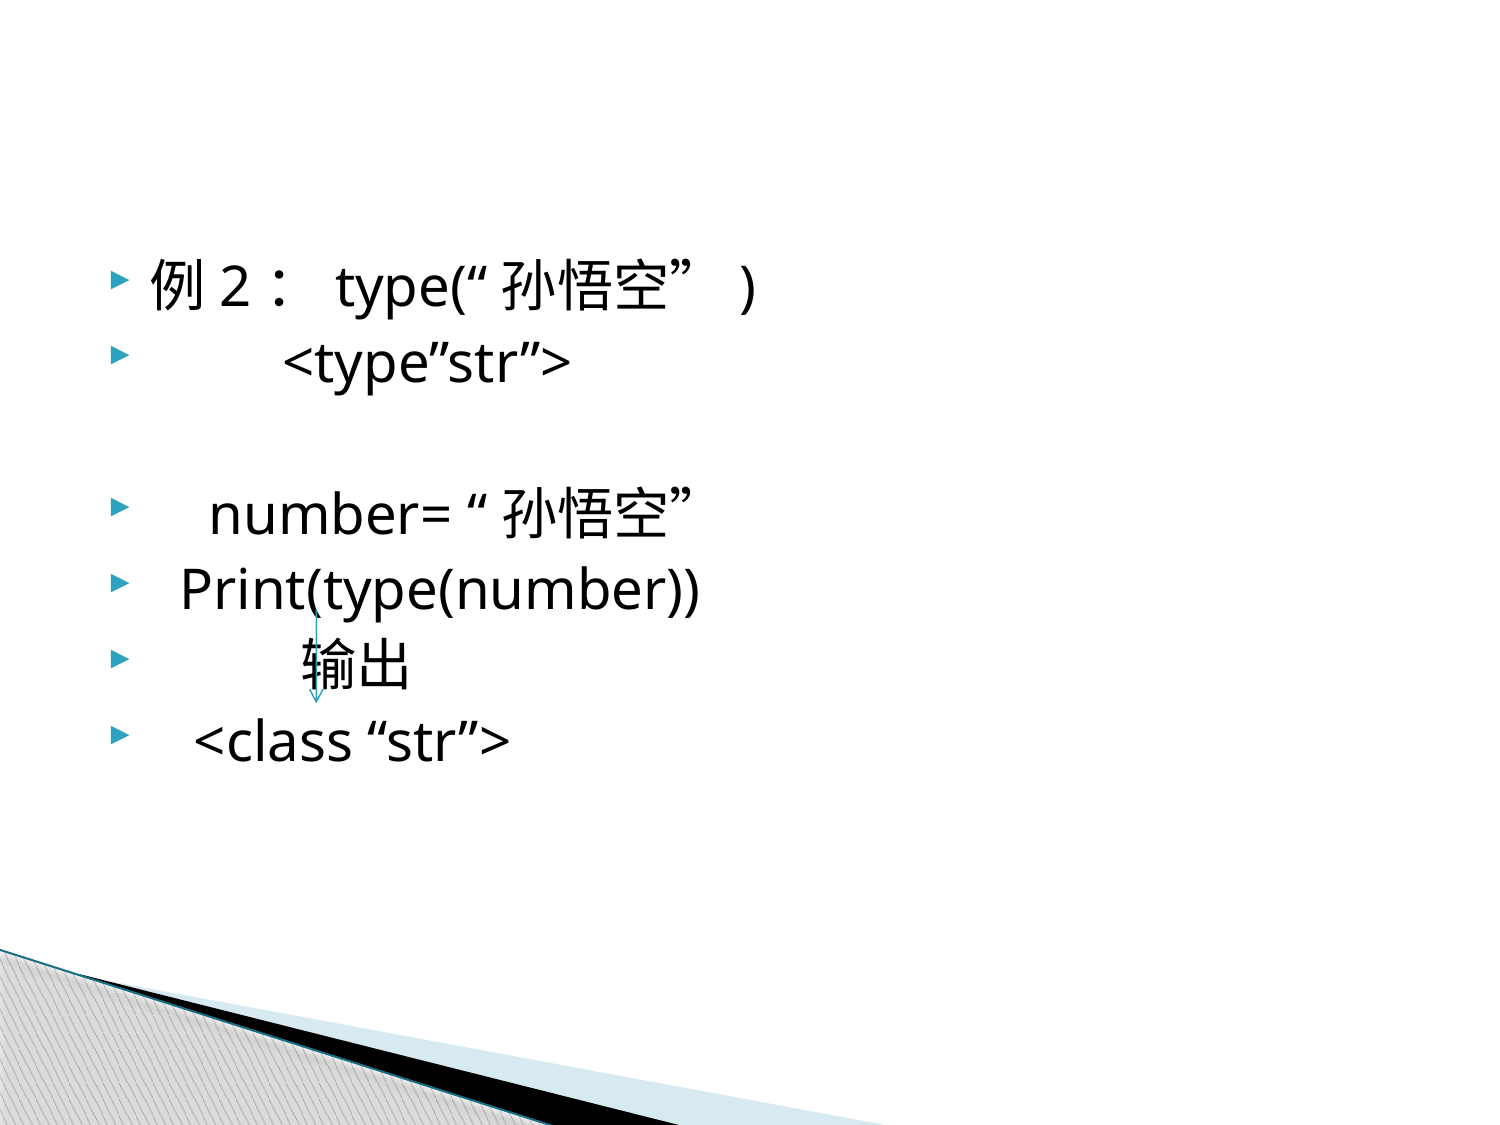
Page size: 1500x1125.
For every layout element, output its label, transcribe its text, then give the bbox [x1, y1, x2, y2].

list 例2：type(“孙悟空”) <type”str”> number= “孙悟空” Print(type(number)) 输出 <class “str”> [75, 243, 1425, 986]
